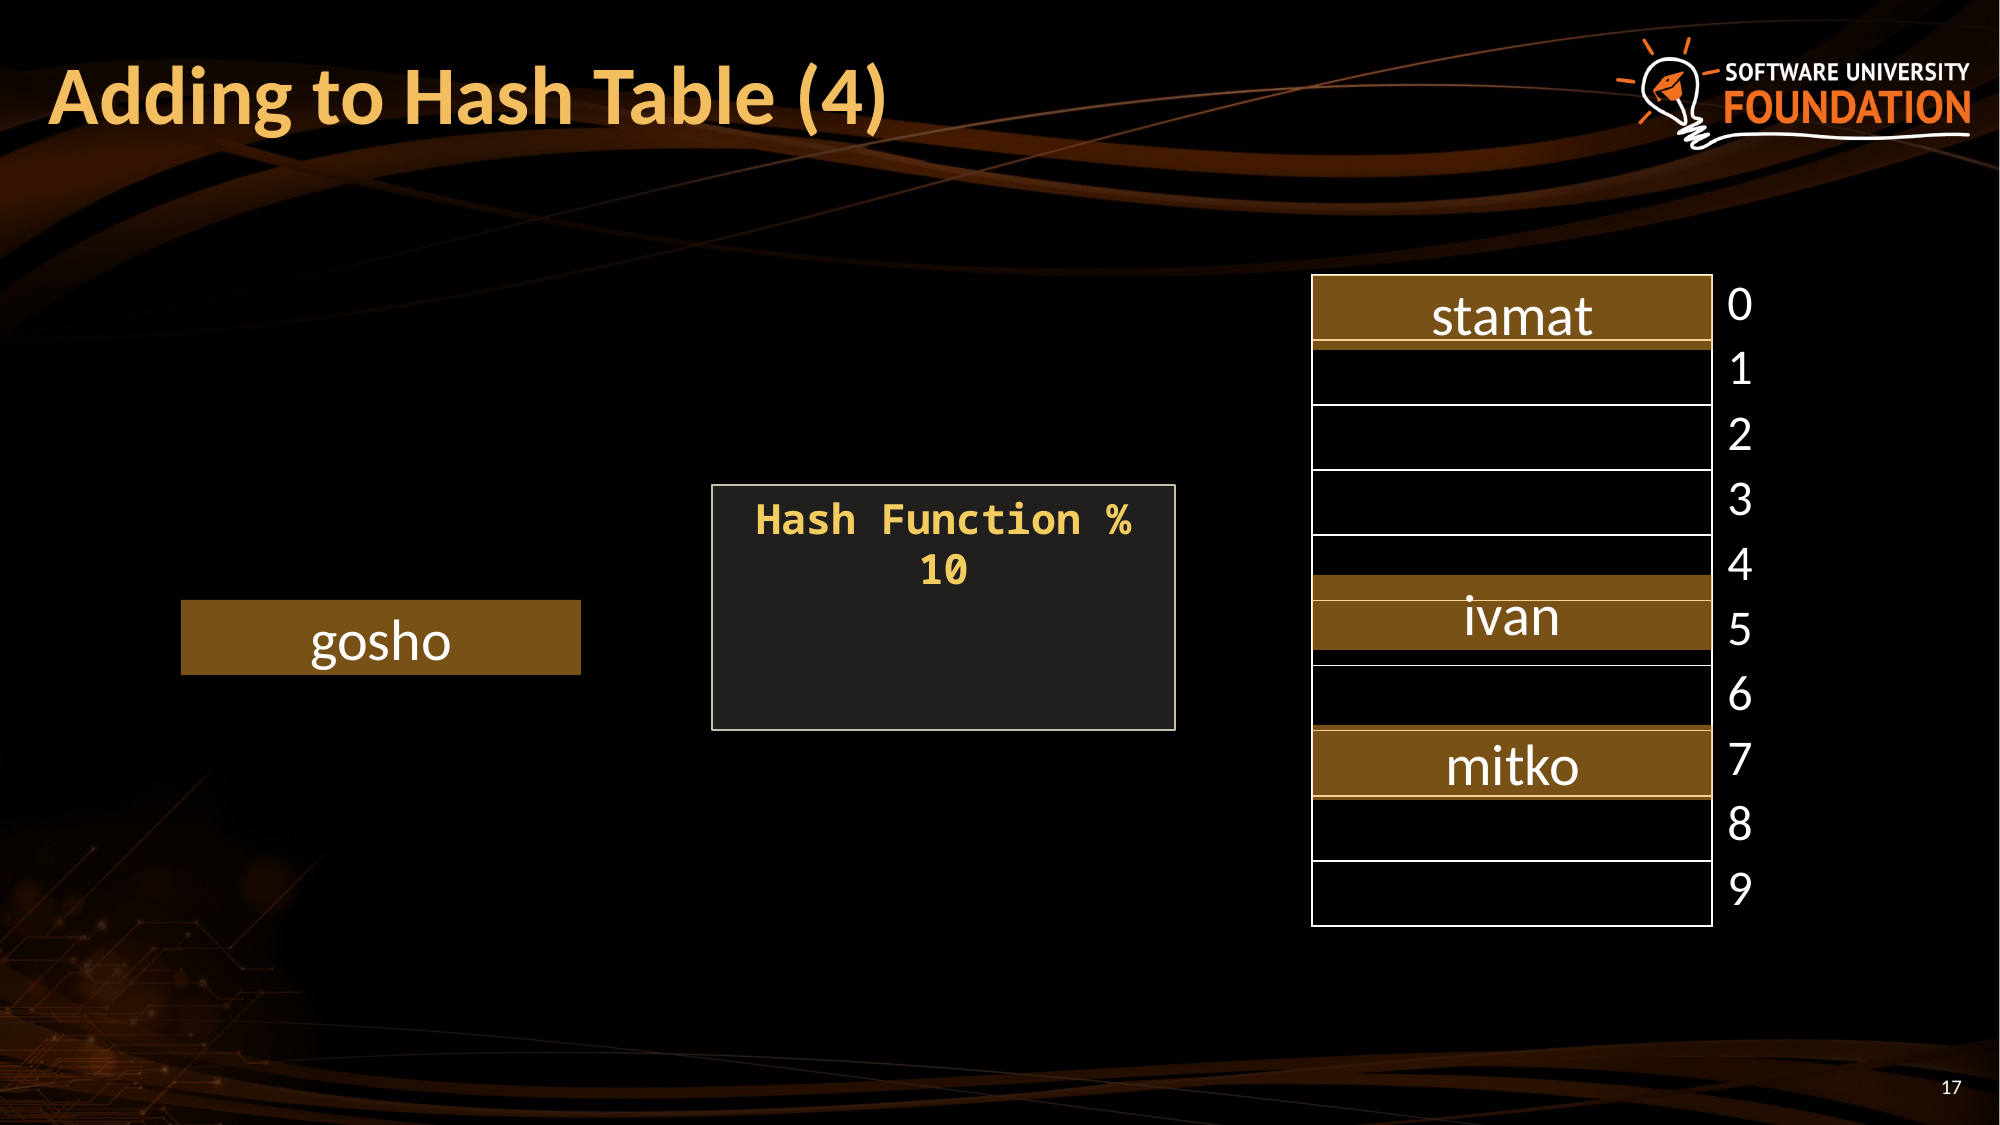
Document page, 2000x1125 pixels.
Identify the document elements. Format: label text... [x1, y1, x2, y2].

table_cell 7 [1713, 731, 1796, 796]
table_cell [1313, 666, 1711, 724]
table_cell [1313, 406, 1711, 469]
table_cell 2 [1713, 405, 1796, 470]
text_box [712, 485, 1175, 731]
table_cell 8 [1713, 796, 1796, 861]
table_cell 9 [1713, 861, 1796, 926]
text_box ivan [1312, 574, 1713, 650]
table_cell 3 [1713, 470, 1796, 535]
table_cell [1313, 800, 1711, 860]
text_box stamat [1312, 274, 1713, 350]
text_box gosho [181, 599, 581, 675]
table_cell 5 [1713, 600, 1796, 665]
table_cell [1313, 471, 1711, 534]
table_cell 6 [1713, 665, 1796, 731]
table_cell [1313, 350, 1711, 404]
table_cell 4 [1713, 535, 1796, 600]
text_box mitko [1312, 724, 1713, 800]
table_cell [1313, 862, 1711, 925]
table_cell [1313, 536, 1711, 574]
table_cell 1 [1713, 340, 1796, 405]
table_cell [1313, 650, 1711, 665]
slide_number 17 [1897, 1070, 1968, 1103]
table_header 0 [1713, 275, 1796, 340]
picture [0, 0, 2000, 1125]
title Adding to Hash Table (4) [30, 6, 1602, 189]
